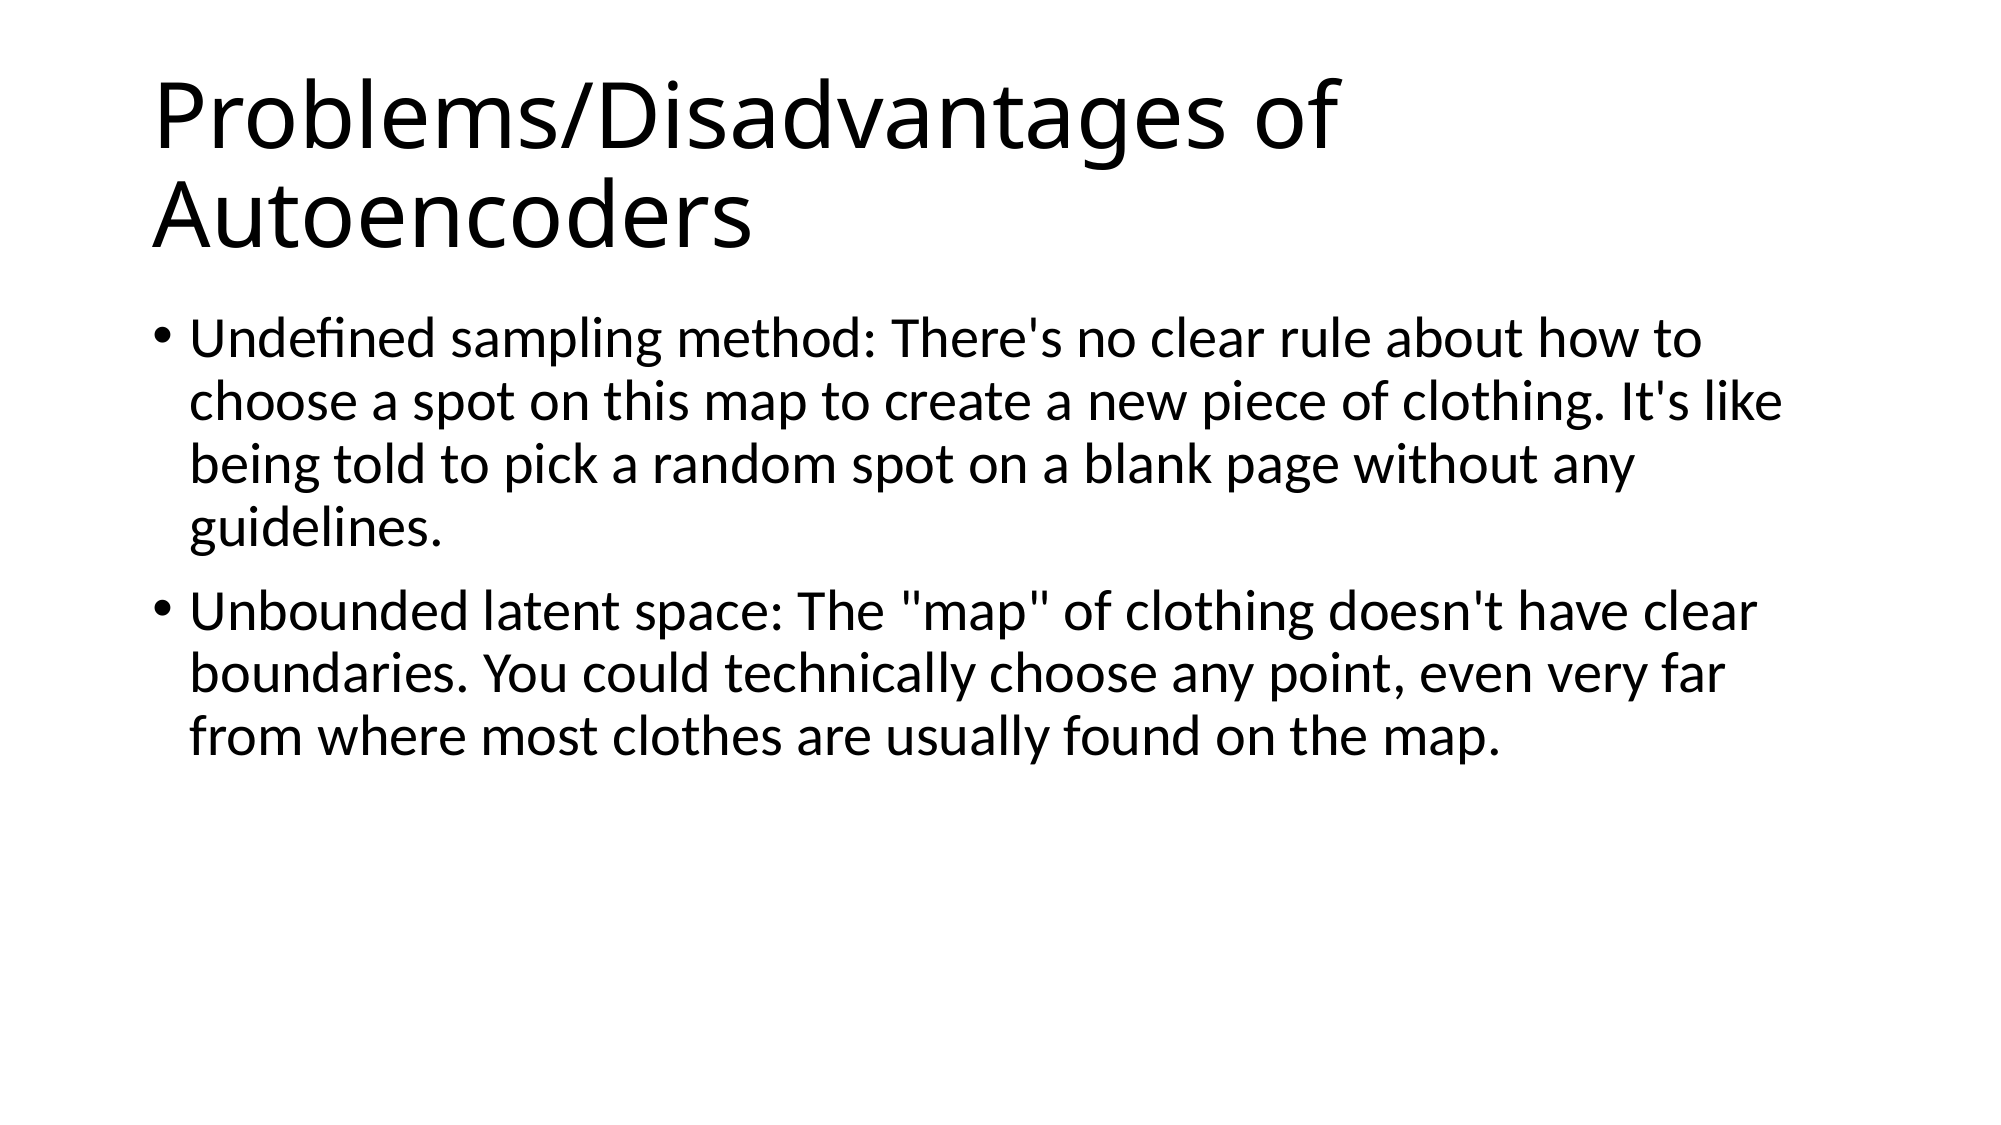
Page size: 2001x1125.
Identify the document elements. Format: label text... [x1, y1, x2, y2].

title Problems/Disadvantages of Autoencoders [137, 59, 1863, 278]
list Undefined sampling method: There's no clear rule about how to choose a spot on this map to create a new piece of clothing. It's like being told to pick a random spot on a blank page without any guidelines. Unbounded latent space: The "map" of clothing doesn't have clear boundaries. You could technically choose any point, even very far from where most clothes are usually found on the map. [137, 299, 1863, 1014]
